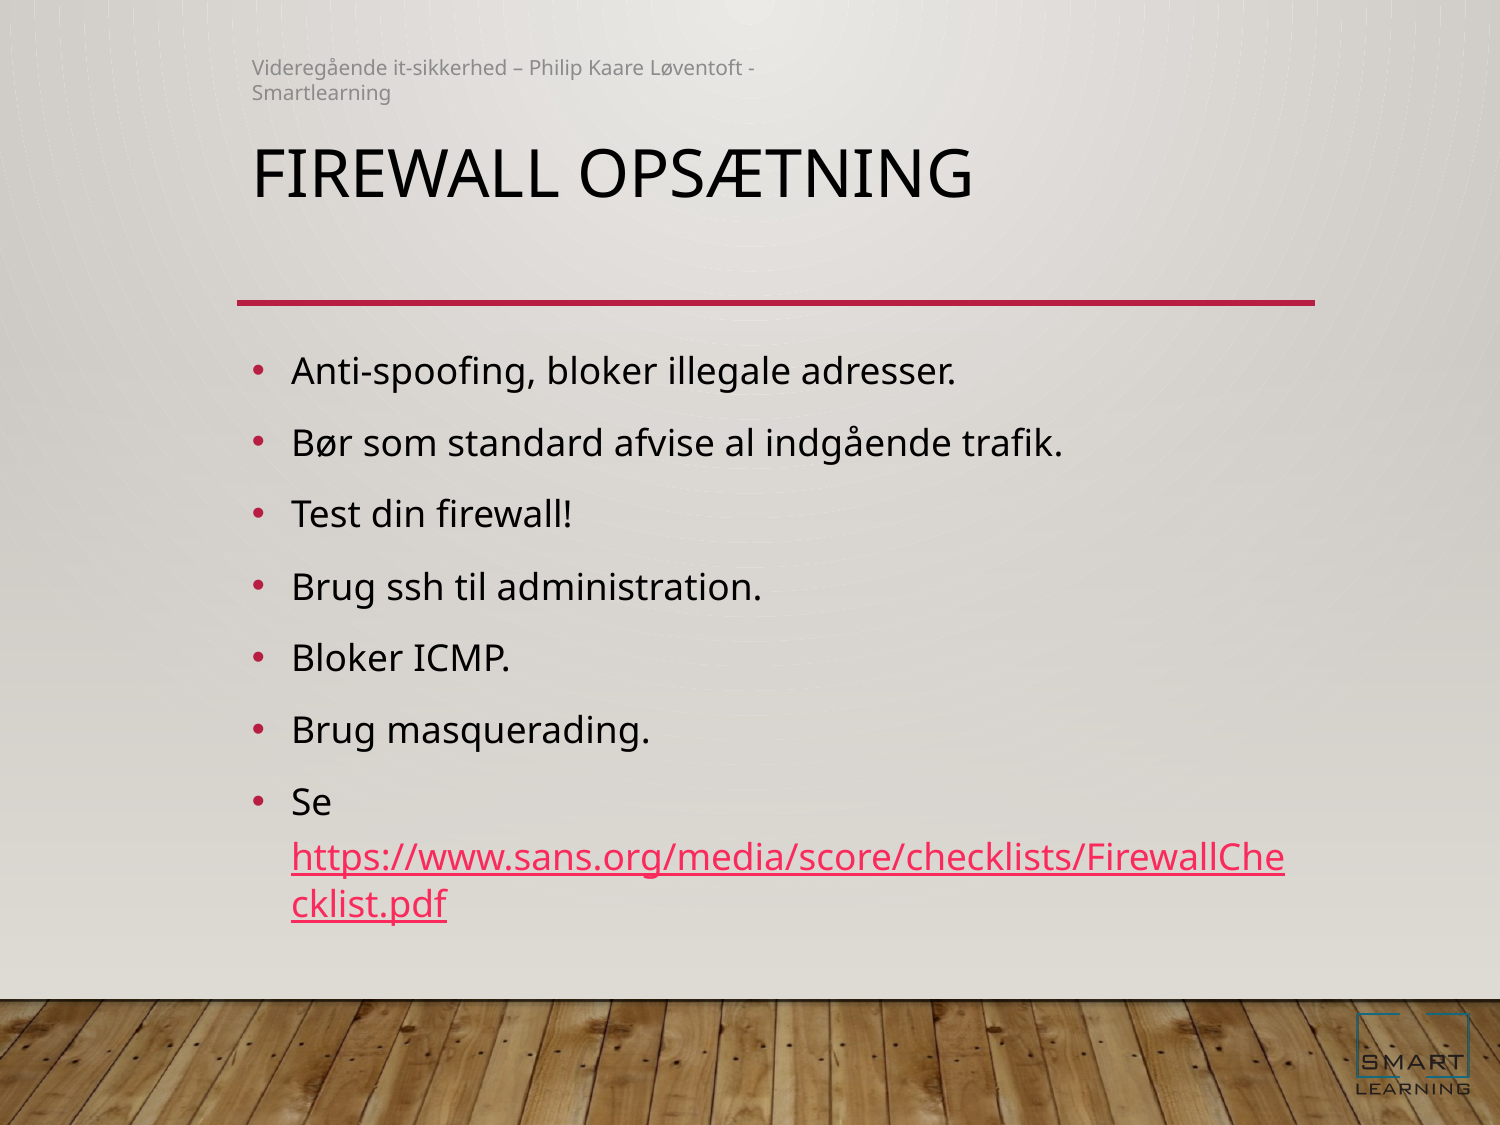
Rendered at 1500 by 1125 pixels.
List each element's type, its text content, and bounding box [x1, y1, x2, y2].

picture [0, 999, 1500, 1125]
title Firewall opsætning [236, 131, 1315, 305]
list Anti-spoofing, bloker illegale adresser. Bør som standard afvise al indgående trafik. Test din firewall! Brug ssh til administration. Bloker ICMP. Brug masquerading. Se https://www.sans.org/media/score/checklists/FirewallChecklist.pdf [236, 330, 1315, 897]
footer Videregående it-sikkerhed – Philip Kaare Løventoft - Smartlearning [236, 54, 899, 105]
